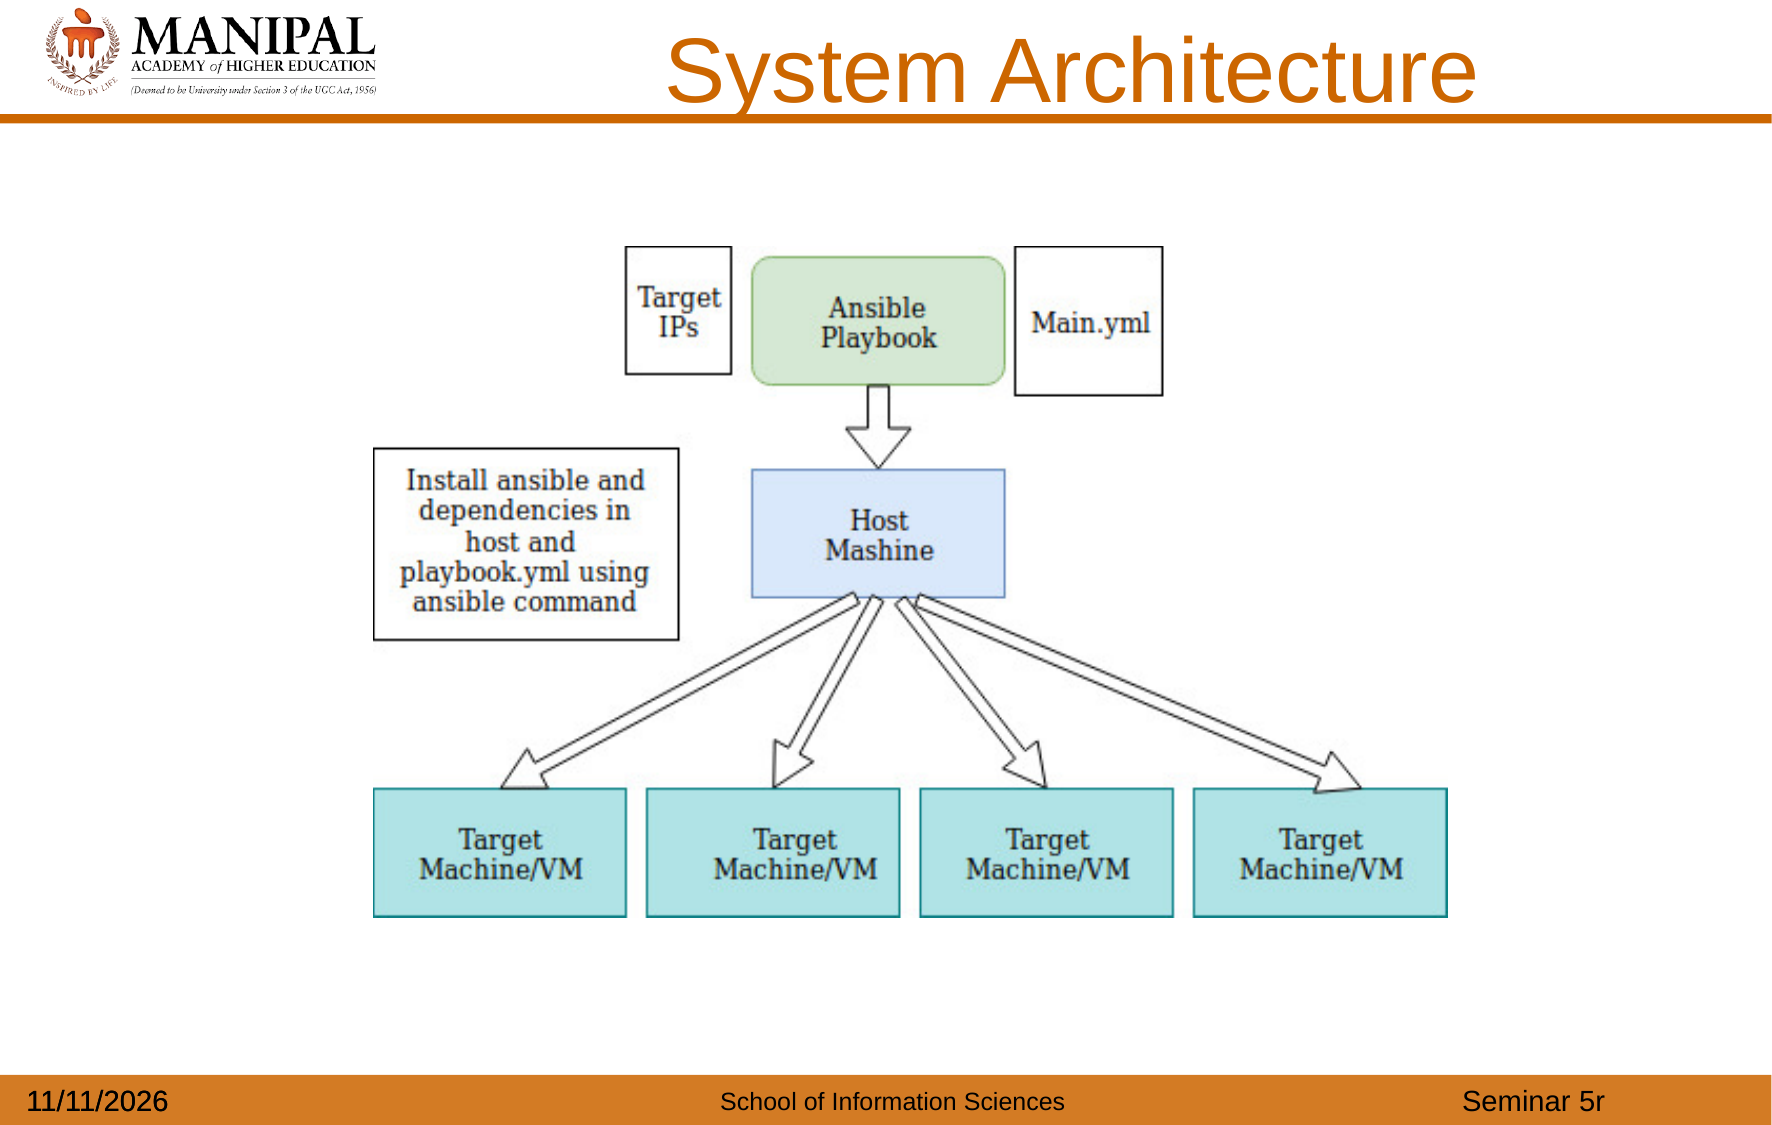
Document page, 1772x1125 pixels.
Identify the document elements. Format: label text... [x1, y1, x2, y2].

picture [373, 245, 1448, 918]
text_box [85, 174, 1681, 918]
text_box System Architecture [373, 3, 1772, 125]
picture [35, 0, 386, 104]
